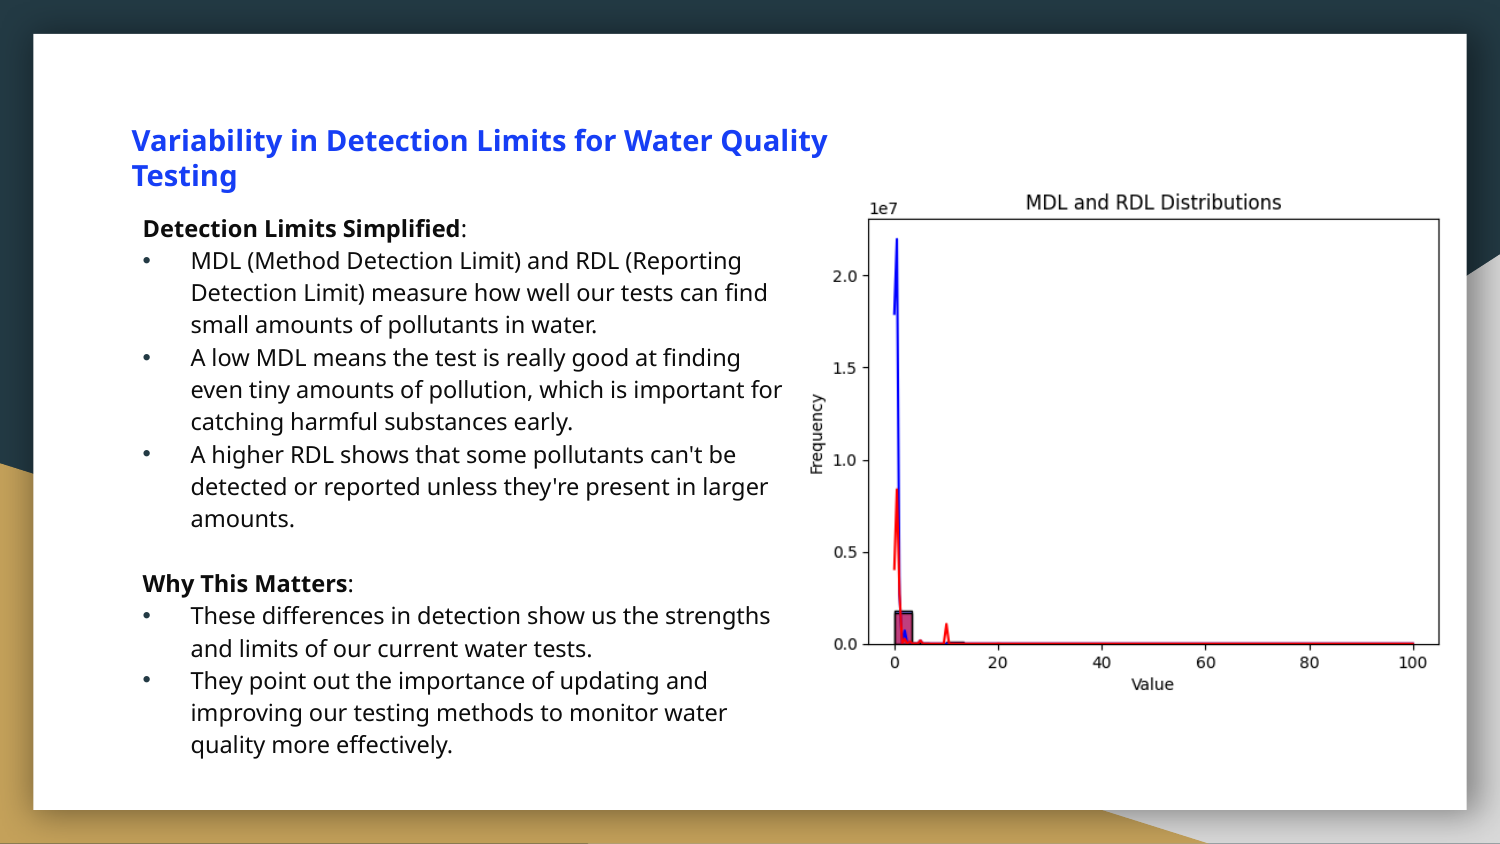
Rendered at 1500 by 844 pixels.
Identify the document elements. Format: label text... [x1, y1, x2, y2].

title Variability in Detection Limits for Water Quality Testing [116, 106, 874, 194]
picture [798, 181, 1451, 706]
list Detection Limits Simplified: MDL (Method Detection Limit) and RDL (Reporting Detection Limit) measure how well our tests can find small amounts of pollutants in water. A low MDL means the test is really good at finding even tiny amounts of pollution, which is important for catching harmful substances early. A higher RDL shows that some pollutants can't be detected or reported unless they're present in larger amounts. Why This Matters: These differences in detection show us the strengths and limits of our current water tests. They point out the importance of updating and improving our testing methods to monitor water quality more effectively. [105, 194, 799, 781]
